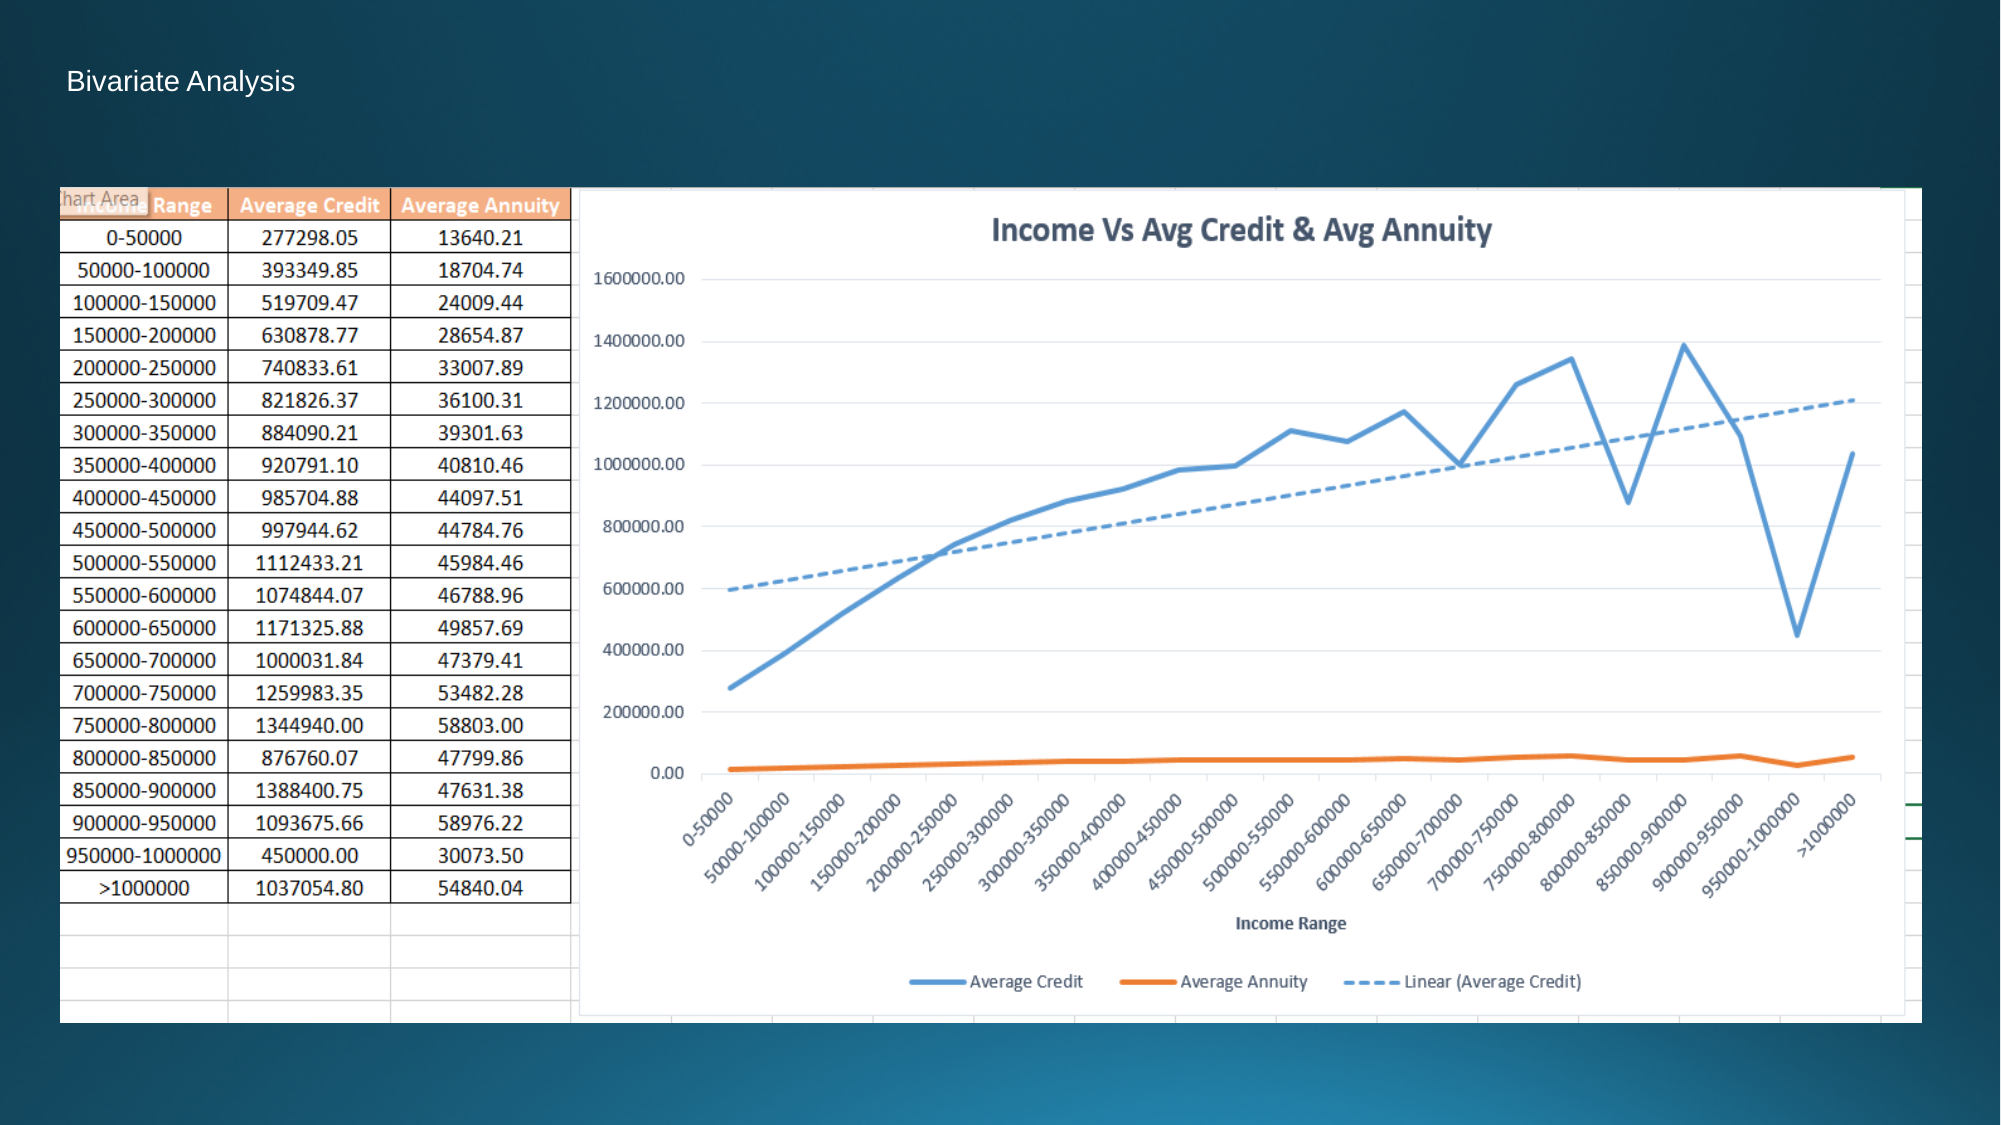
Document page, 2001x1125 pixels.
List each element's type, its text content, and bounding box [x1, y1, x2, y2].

text_box Bivariate Analysis [51, 54, 370, 105]
picture [0, 0, 2001, 1125]
